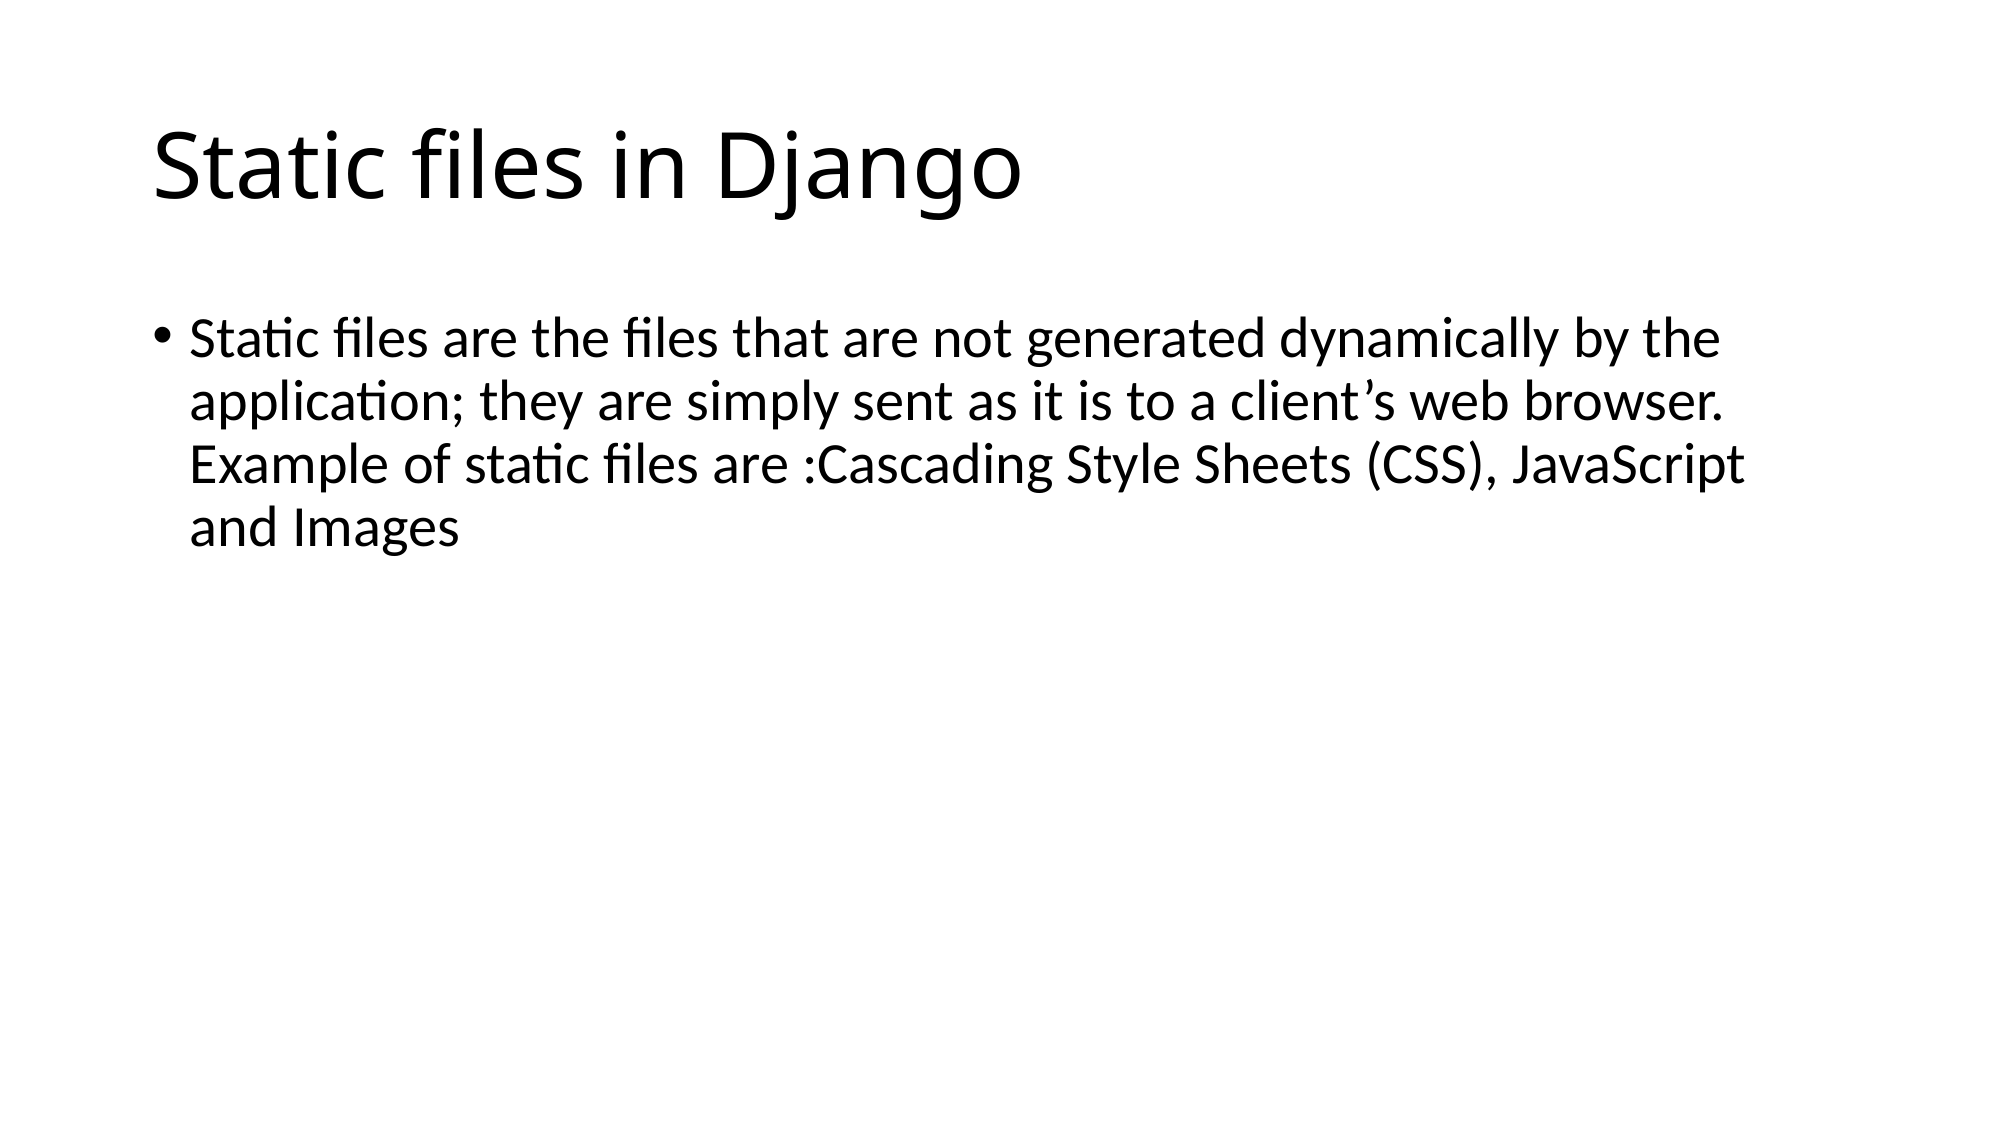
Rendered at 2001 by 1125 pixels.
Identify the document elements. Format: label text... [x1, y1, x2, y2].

title Static files in Django [137, 59, 1863, 278]
list Static files are the files that are not generated dynamically by the application; they are simply sent as it is to a client’s web browser. Example of static files are :Cascading Style Sheets (CSS), JavaScript and Images [137, 299, 1863, 1014]
